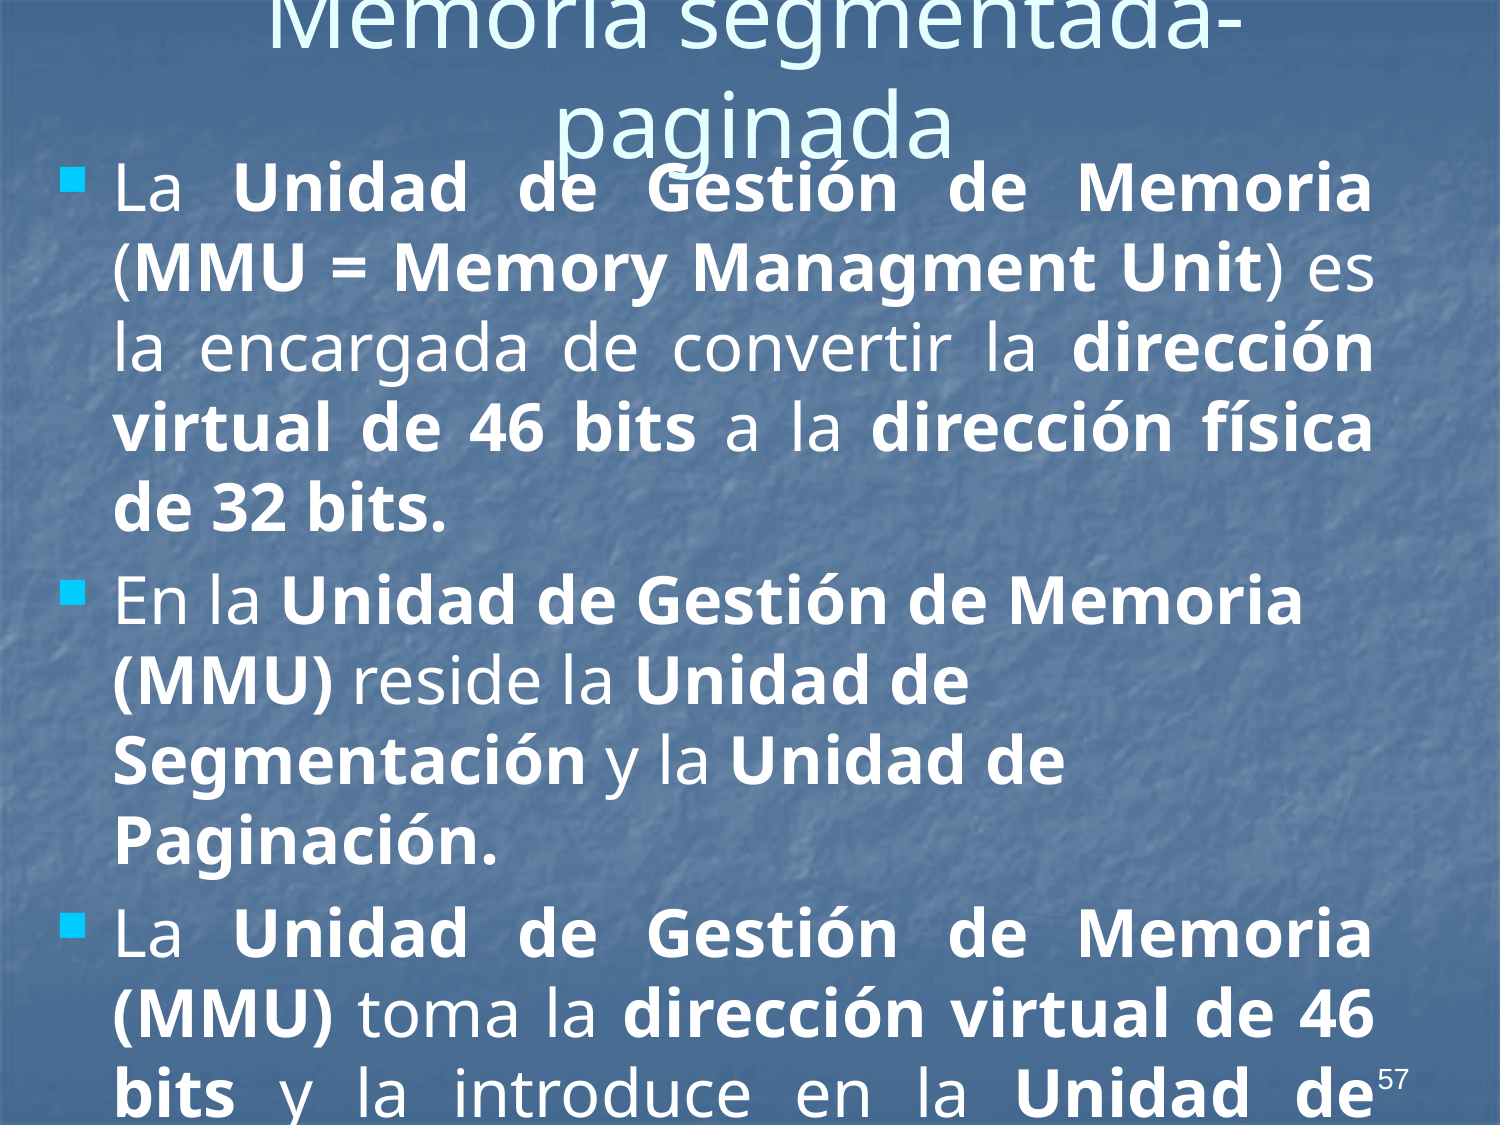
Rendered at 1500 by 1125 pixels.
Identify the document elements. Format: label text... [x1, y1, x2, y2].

list La Unidad de Gestión de Memoria (MMU = Memory Managment Unit) es la encargada de convertir la dirección virtual de 46 bits a la dirección física de 32 bits. En la Unidad de Gestión de Memoria (MMU) reside la Unidad de Segmentación y la Unidad de Paginación. La Unidad de Gestión de Memoria (MMU) toma la dirección virtual de 46 bits y la introduce en la Unidad de Segmentación que contiene la Tabla de Descriptores de Segmentos , que determina y registra los segmentos que están en la memoria principal y su posición. [41, 136, 1392, 935]
slide_number 57 [1074, 1024, 1426, 1103]
title Memoria segmentada-paginada [79, 0, 1431, 138]
